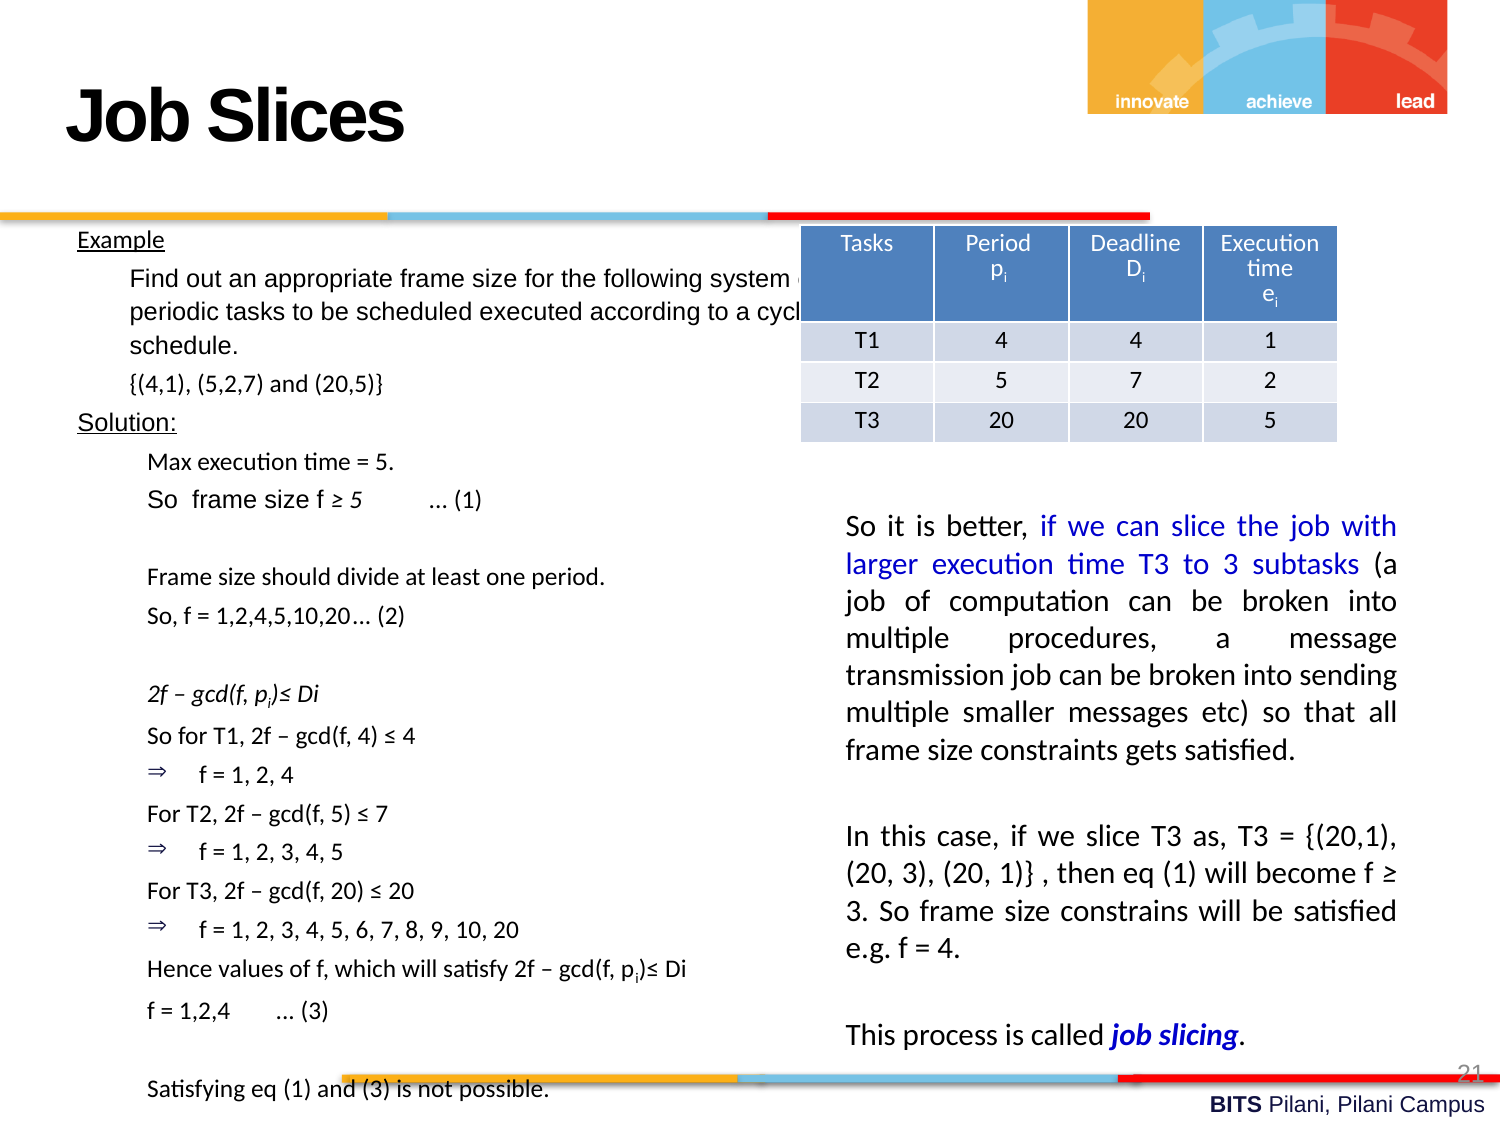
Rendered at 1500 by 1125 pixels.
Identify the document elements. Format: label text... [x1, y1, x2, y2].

table_cell 4 [935, 323, 1068, 361]
table_cell T2 [801, 363, 933, 402]
table_cell T3 [801, 403, 933, 442]
table_cell 5 [1204, 403, 1337, 442]
table_cell 7 [1070, 363, 1202, 402]
picture [1087, 0, 1448, 114]
table_cell 4 [1070, 323, 1202, 361]
table_cell T1 [801, 323, 933, 361]
text_box So it is better, if we can slice the job with larger execution time T3 to 3 subtasks (a job of computation can be broken into multiple procedures, a message transmission job can be broken into sending multiple smaller messages etc) so that all frame size constraints gets satisfied. In this case, if we slice T3 as, T3 = {(20,1), (20, 3), (20, 1)} , then eq (1) will become f ≥ 3. So frame size constrains will be satisfied e.g. f = 4. This process is called job slicing. [774, 499, 1413, 1088]
table_cell 20 [1070, 403, 1202, 442]
table_cell 5 [935, 363, 1068, 402]
table_cell 20 [935, 403, 1068, 442]
text_box Example Find out an appropriate frame size for the following system of periodic tasks to be scheduled executed according to a cyclic schedule. {(4,1), (5,2,7) and (20,5)} Solution: Max execution time = 5. So frame size f ≥ 5 ... (1) Frame size should divide at least one period. So, f = 1,2,4,5,10,20 ... (2) 2f – gcd(f, pi)≤ Di So for T1, 2f – gcd(f, 4) ≤ 4 f = 1, 2, 4 For T2, 2f – gcd(f, 5) ≤ 7 f = 1, 2, 3, 4, 5 For T3, 2f – gcd(f, 20) ≤ 20 f = 1, 2, 3, 4, 5, 6, 7, 8, 9, 10, 20 Hence values of f, which will satisfy 2f – gcd(f, pi)≤ Di f = 1,2,4 ... (3) Satisfying eq (1) and (3) is not possible. [62, 212, 838, 1125]
table_cell 2 [1204, 363, 1337, 402]
table_cell 1 [1204, 323, 1337, 361]
slide_number 21 [1149, 1042, 1500, 1103]
list Job Slices [50, 24, 1088, 213]
table_header Tasks [801, 226, 933, 321]
table_header Period pi [935, 226, 1068, 321]
table_header Execution time ei [1204, 226, 1337, 321]
table_header Deadline Di [1070, 226, 1202, 321]
